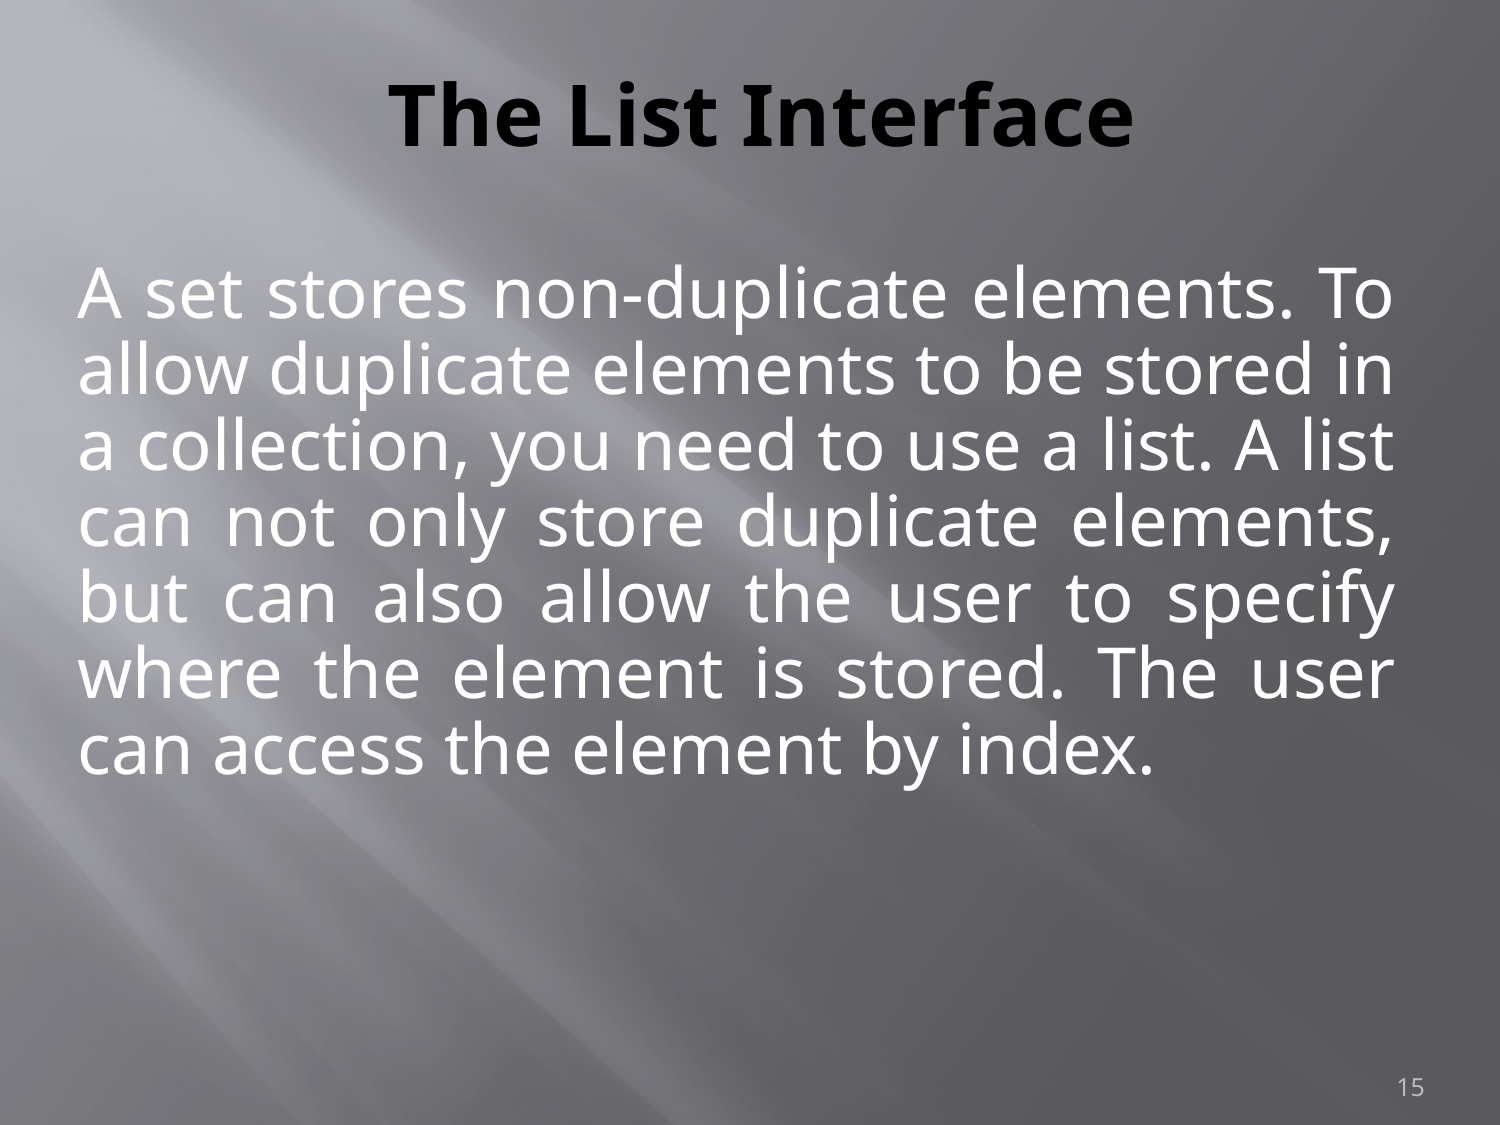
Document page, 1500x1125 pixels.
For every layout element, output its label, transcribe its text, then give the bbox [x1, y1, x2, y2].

list A set stores non-duplicate elements. To allow duplicate elements to be stored in a collection, you need to use a list. A list can not only store duplicate elements, but can also allow the user to specify where the element is stored. The user can access the element by index. [62, 249, 1413, 838]
title The List Interface [112, 37, 1413, 188]
slide_number 15 [1299, 1052, 1425, 1113]
